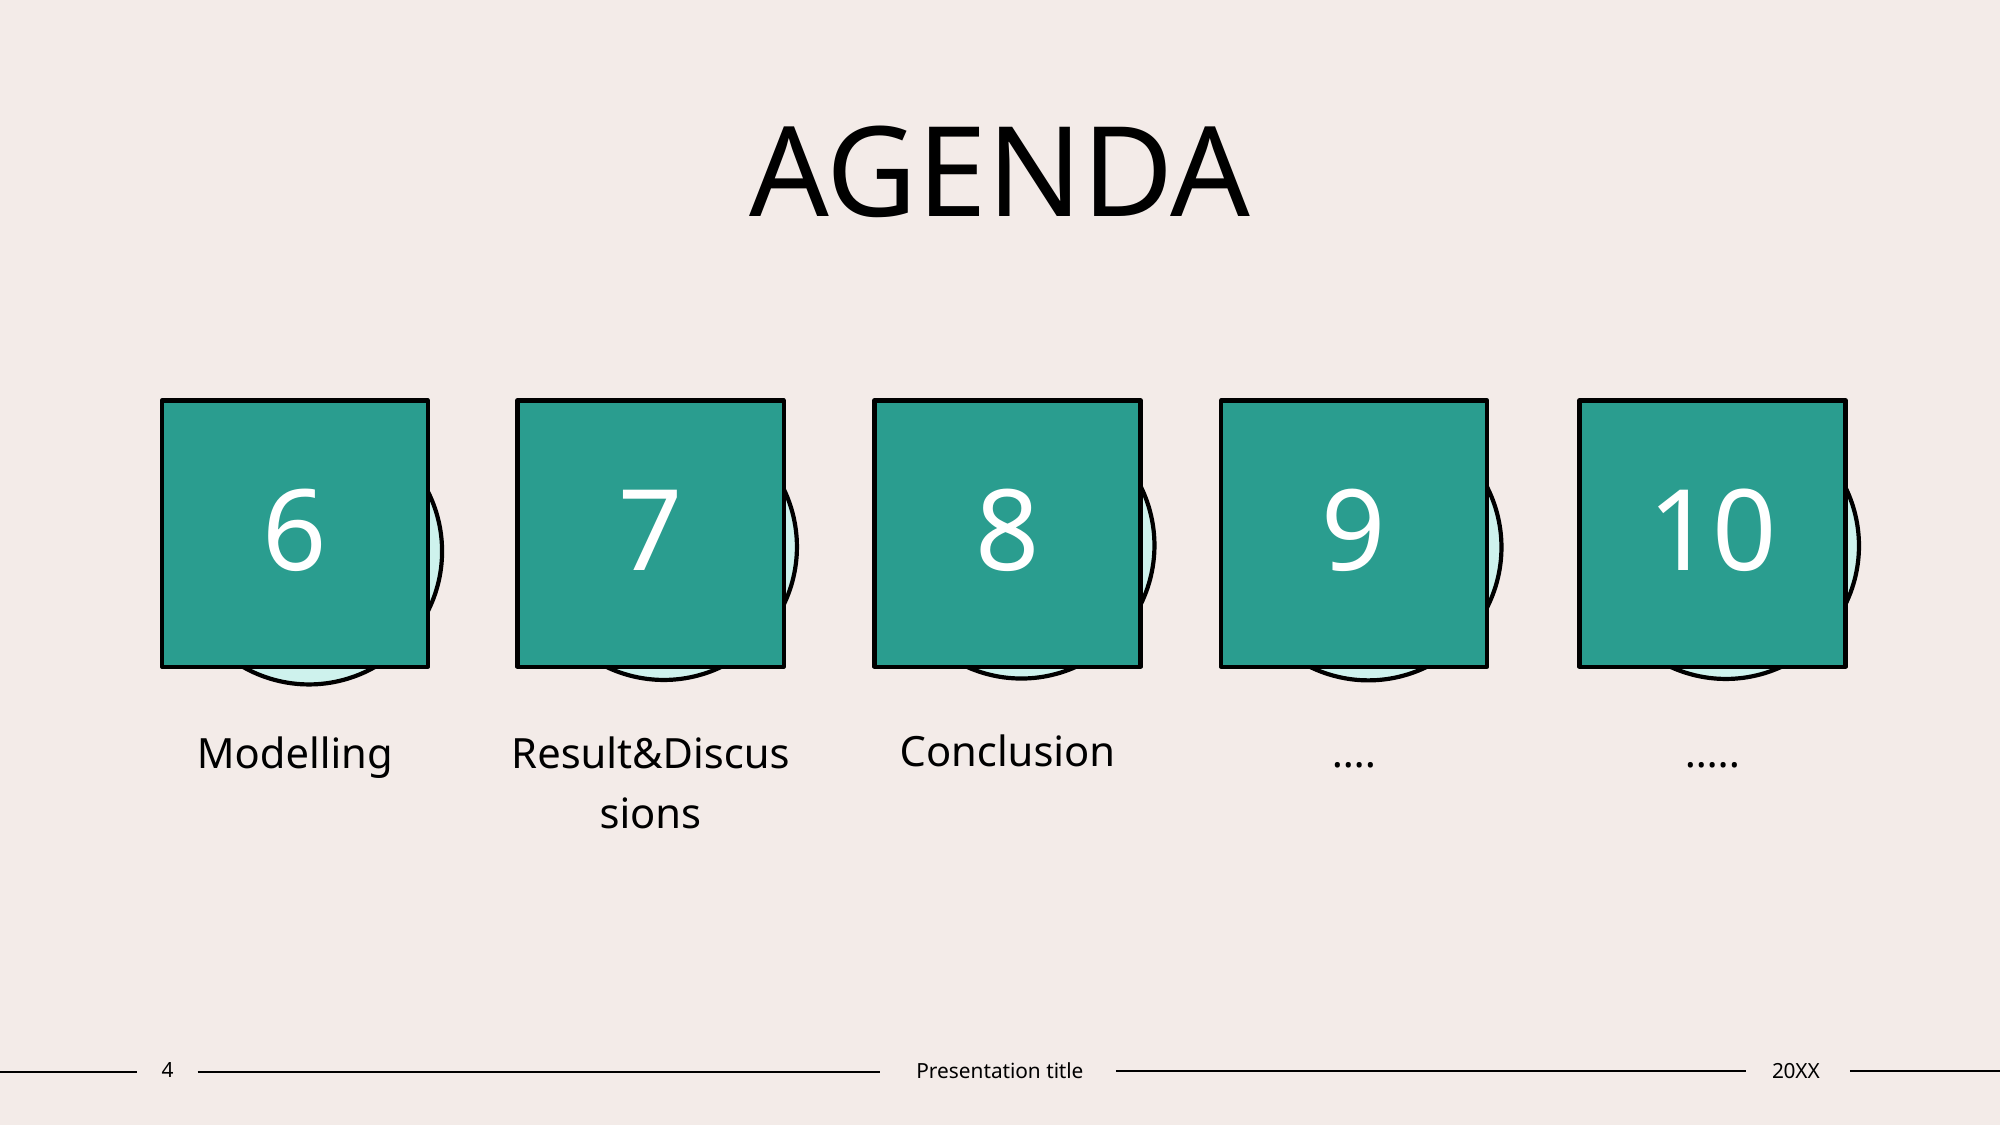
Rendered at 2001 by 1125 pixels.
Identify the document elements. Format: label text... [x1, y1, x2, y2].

slide_number 20XX [1743, 1050, 1849, 1091]
list Result&Discussions [490, 709, 811, 814]
list Conclusion [847, 707, 1168, 812]
list Modelling [135, 709, 455, 813]
footer Presentation title [879, 1050, 1120, 1091]
slide_number 4 [137, 1050, 198, 1091]
list 6 [160, 398, 430, 669]
title AGENDA [187, 83, 1813, 251]
list 9 [1219, 398, 1489, 669]
list 10 [1577, 398, 1848, 669]
list 7 [515, 398, 786, 669]
list …. [1194, 708, 1514, 813]
list 8 [872, 398, 1143, 669]
list ….. [1552, 708, 1873, 813]
